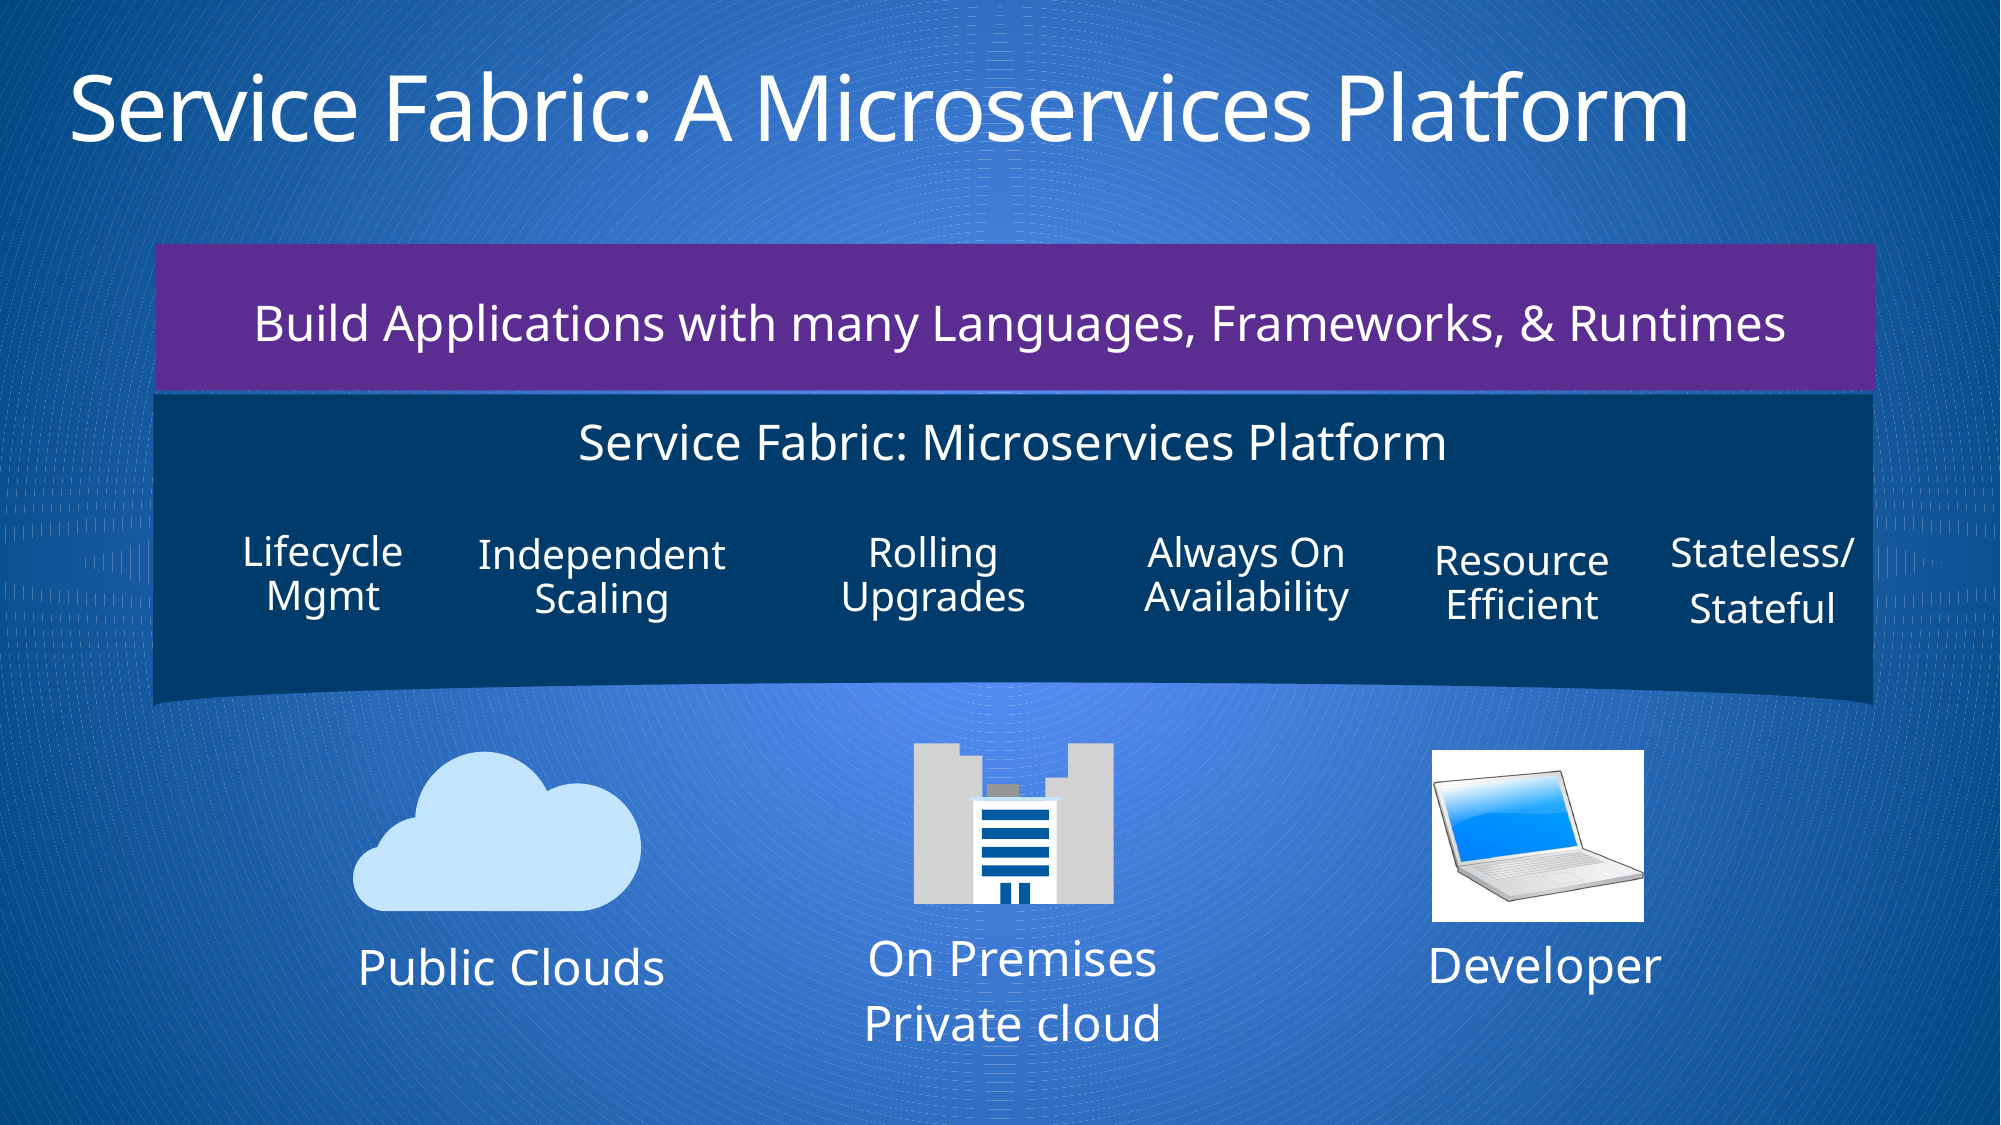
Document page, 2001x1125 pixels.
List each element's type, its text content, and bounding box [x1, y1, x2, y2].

text_box On Premises Private cloud [807, 911, 1220, 1076]
text_box Build Applications with many Languages, Frameworks, & Runtimes [155, 243, 1876, 391]
text_box [353, 751, 642, 912]
text_box Always On Availability [1113, 508, 1380, 644]
text_box Rolling Upgrades [776, 508, 1091, 644]
text_box Independent Scaling [445, 511, 760, 647]
picture [1431, 750, 1644, 922]
text_box Service Fabric: Microservices Platform [153, 394, 1873, 502]
text_box [153, 654, 1874, 707]
text_box Resource Efficient [1388, 516, 1629, 652]
text_box Developer [1398, 917, 1754, 1018]
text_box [868, 677, 1160, 969]
text_box LifecycleMgmt [204, 507, 442, 643]
text_box Stateless/ Stateful [1629, 508, 1897, 656]
text_box Public Clouds [327, 919, 747, 1020]
title Service Fabric: A Microservices Platform [44, 47, 1957, 196]
text_box [153, 502, 1873, 654]
